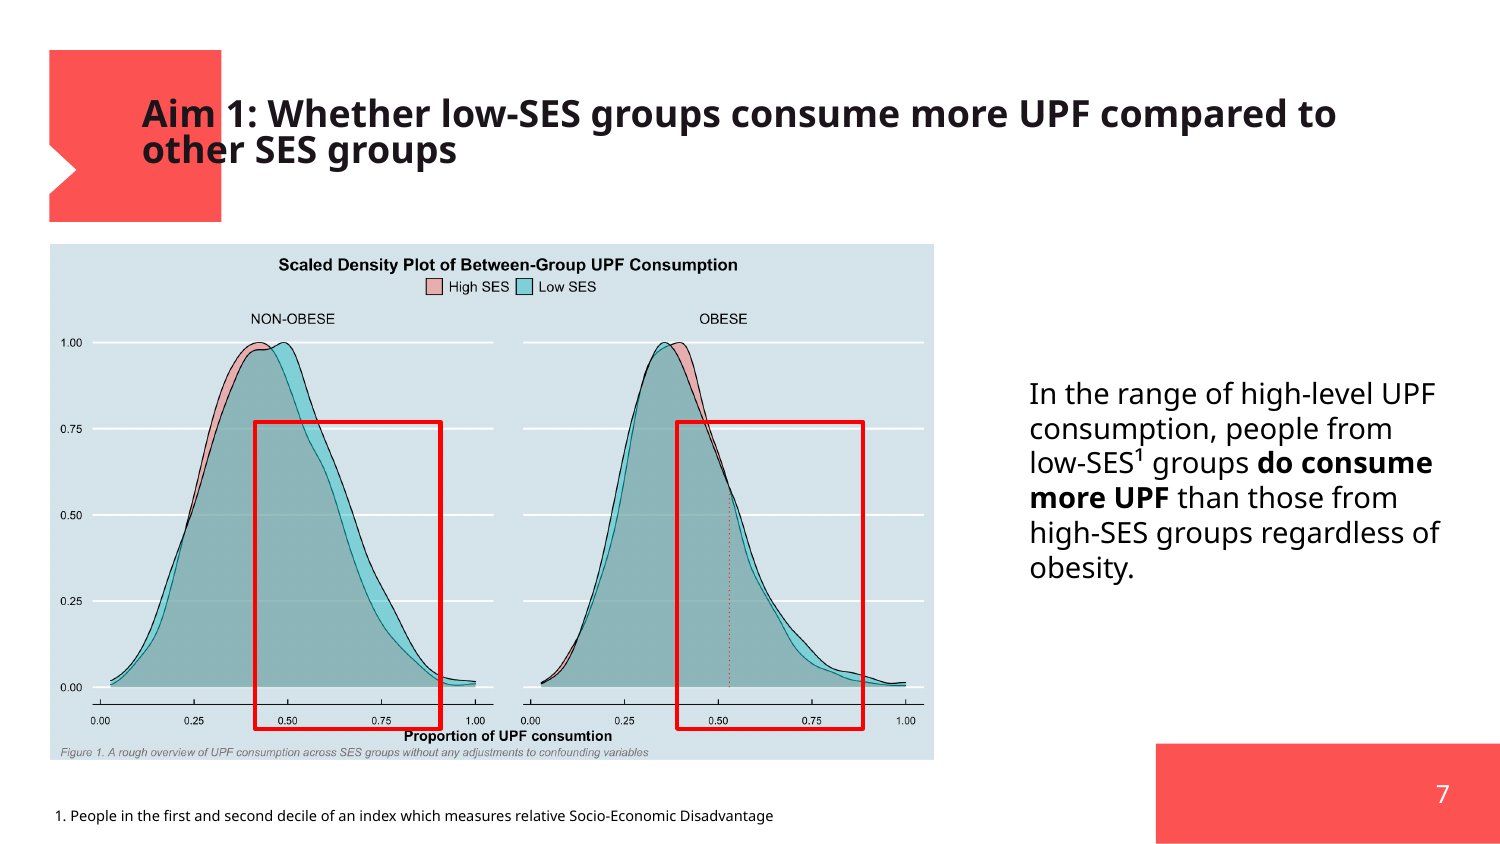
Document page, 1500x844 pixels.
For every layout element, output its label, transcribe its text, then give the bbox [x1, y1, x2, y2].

slide_number 7 [1350, 743, 1450, 844]
text_box [91, 53, 219, 217]
text_box [119, 233, 1408, 299]
picture [49, 244, 934, 761]
text_box 1. People in the first and second decile of an index which measures relative Socio-Economic Disadvantage [11, 798, 1062, 834]
text_box Aim 1: Whether low-SES groups consume more UPF compared to other SES groups [126, 83, 1374, 186]
text_box In the range of high-level UPF consumption, people from low-SES¹ groups do consume more UPF than those from high-SES groups regardless of obesity. [1014, 359, 1476, 600]
